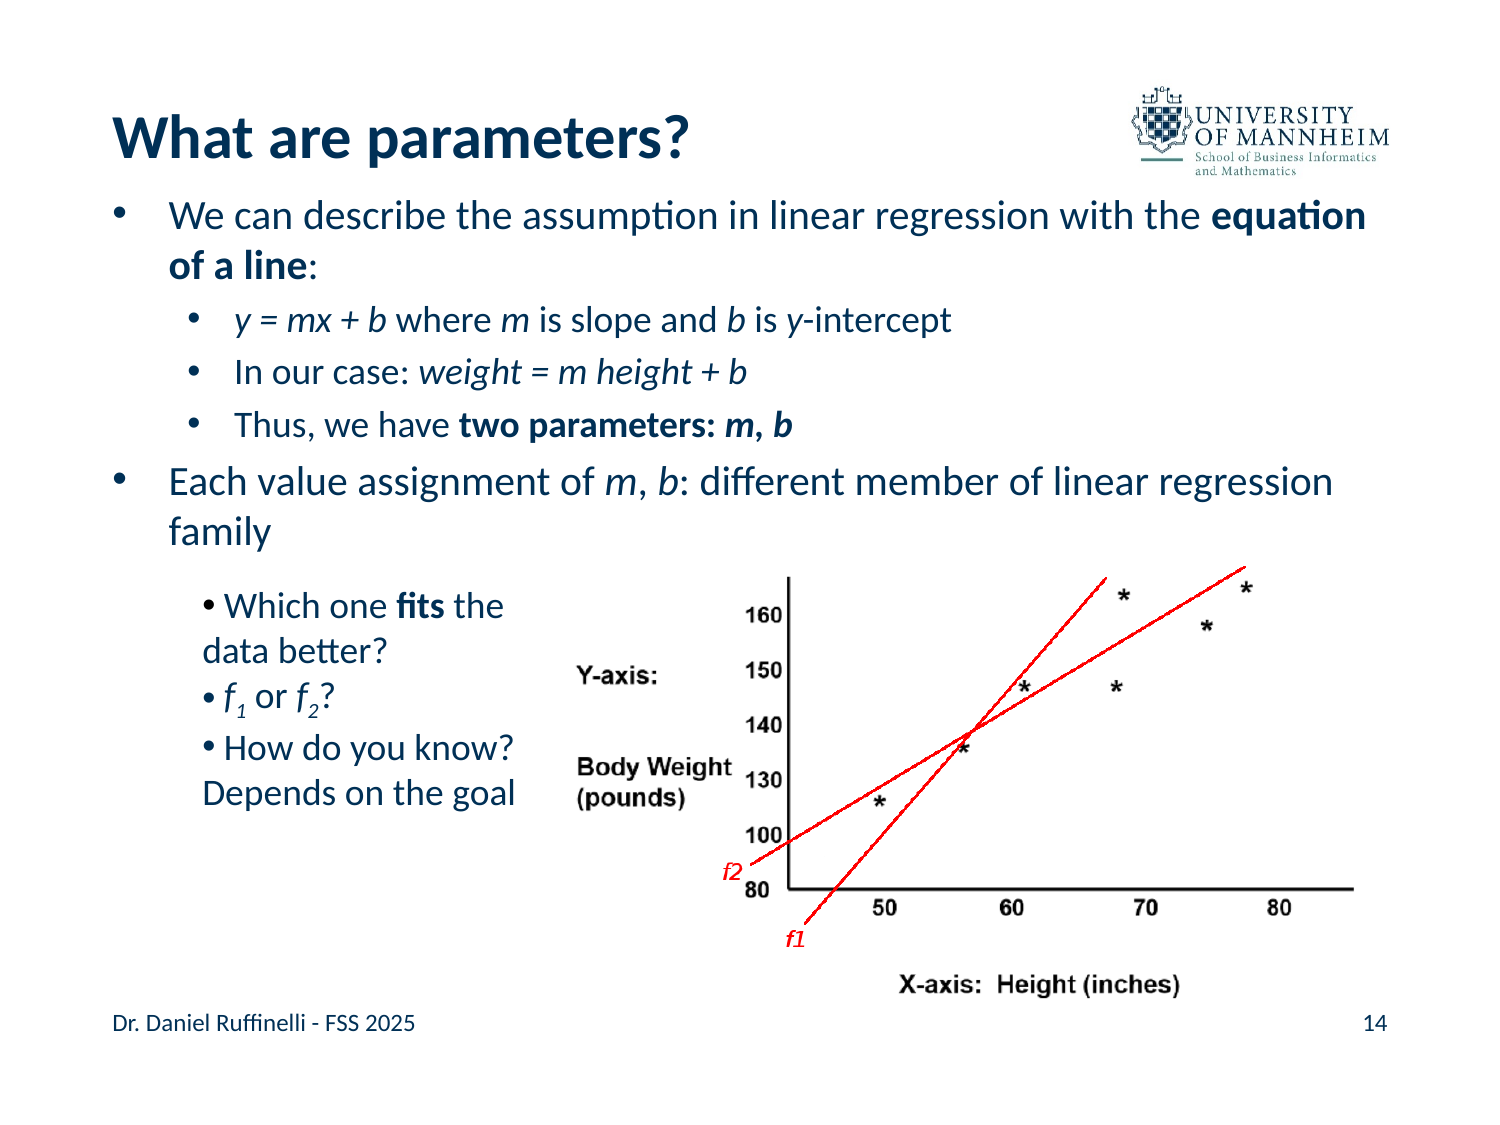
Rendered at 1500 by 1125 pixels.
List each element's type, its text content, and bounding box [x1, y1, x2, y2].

text_box Which one fits the data better? f1 or f2? How do you know? Depends on the goal [187, 574, 551, 820]
footer Dr. Daniel Ruffinelli - FSS 2025 [112, 1006, 588, 1036]
picture [562, 562, 1407, 1011]
picture [1095, 57, 1425, 211]
slide_number 14 [1214, 1020, 1388, 1036]
list We can describe the assumption in linear regression with the equation of a line: y = mx + b where m is slope and b is y-intercept In our case: weight = m height + b Thus, we have two parameters: m, b Each value assignment of m, b: different member of linear regression family [112, 187, 1388, 563]
title What are parameters? [112, 95, 1102, 187]
